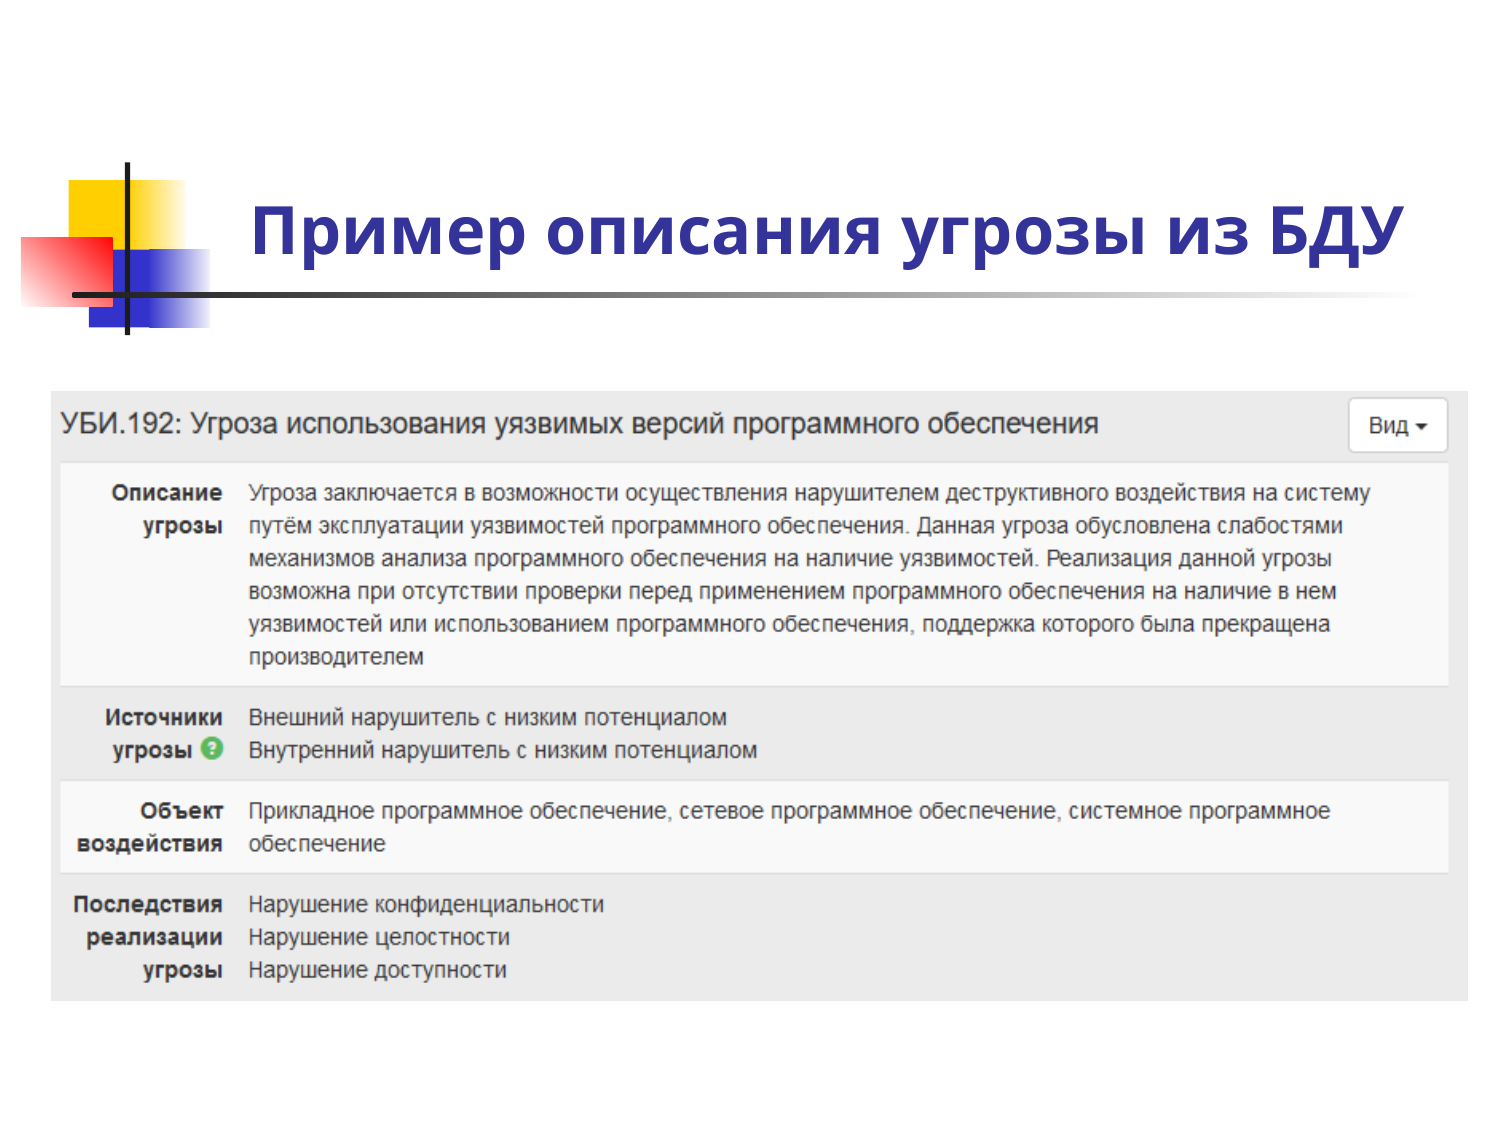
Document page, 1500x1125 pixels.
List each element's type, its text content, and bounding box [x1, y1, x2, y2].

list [50, 390, 1468, 1001]
title Пример описания угрозы из БДУ [188, 35, 1468, 275]
